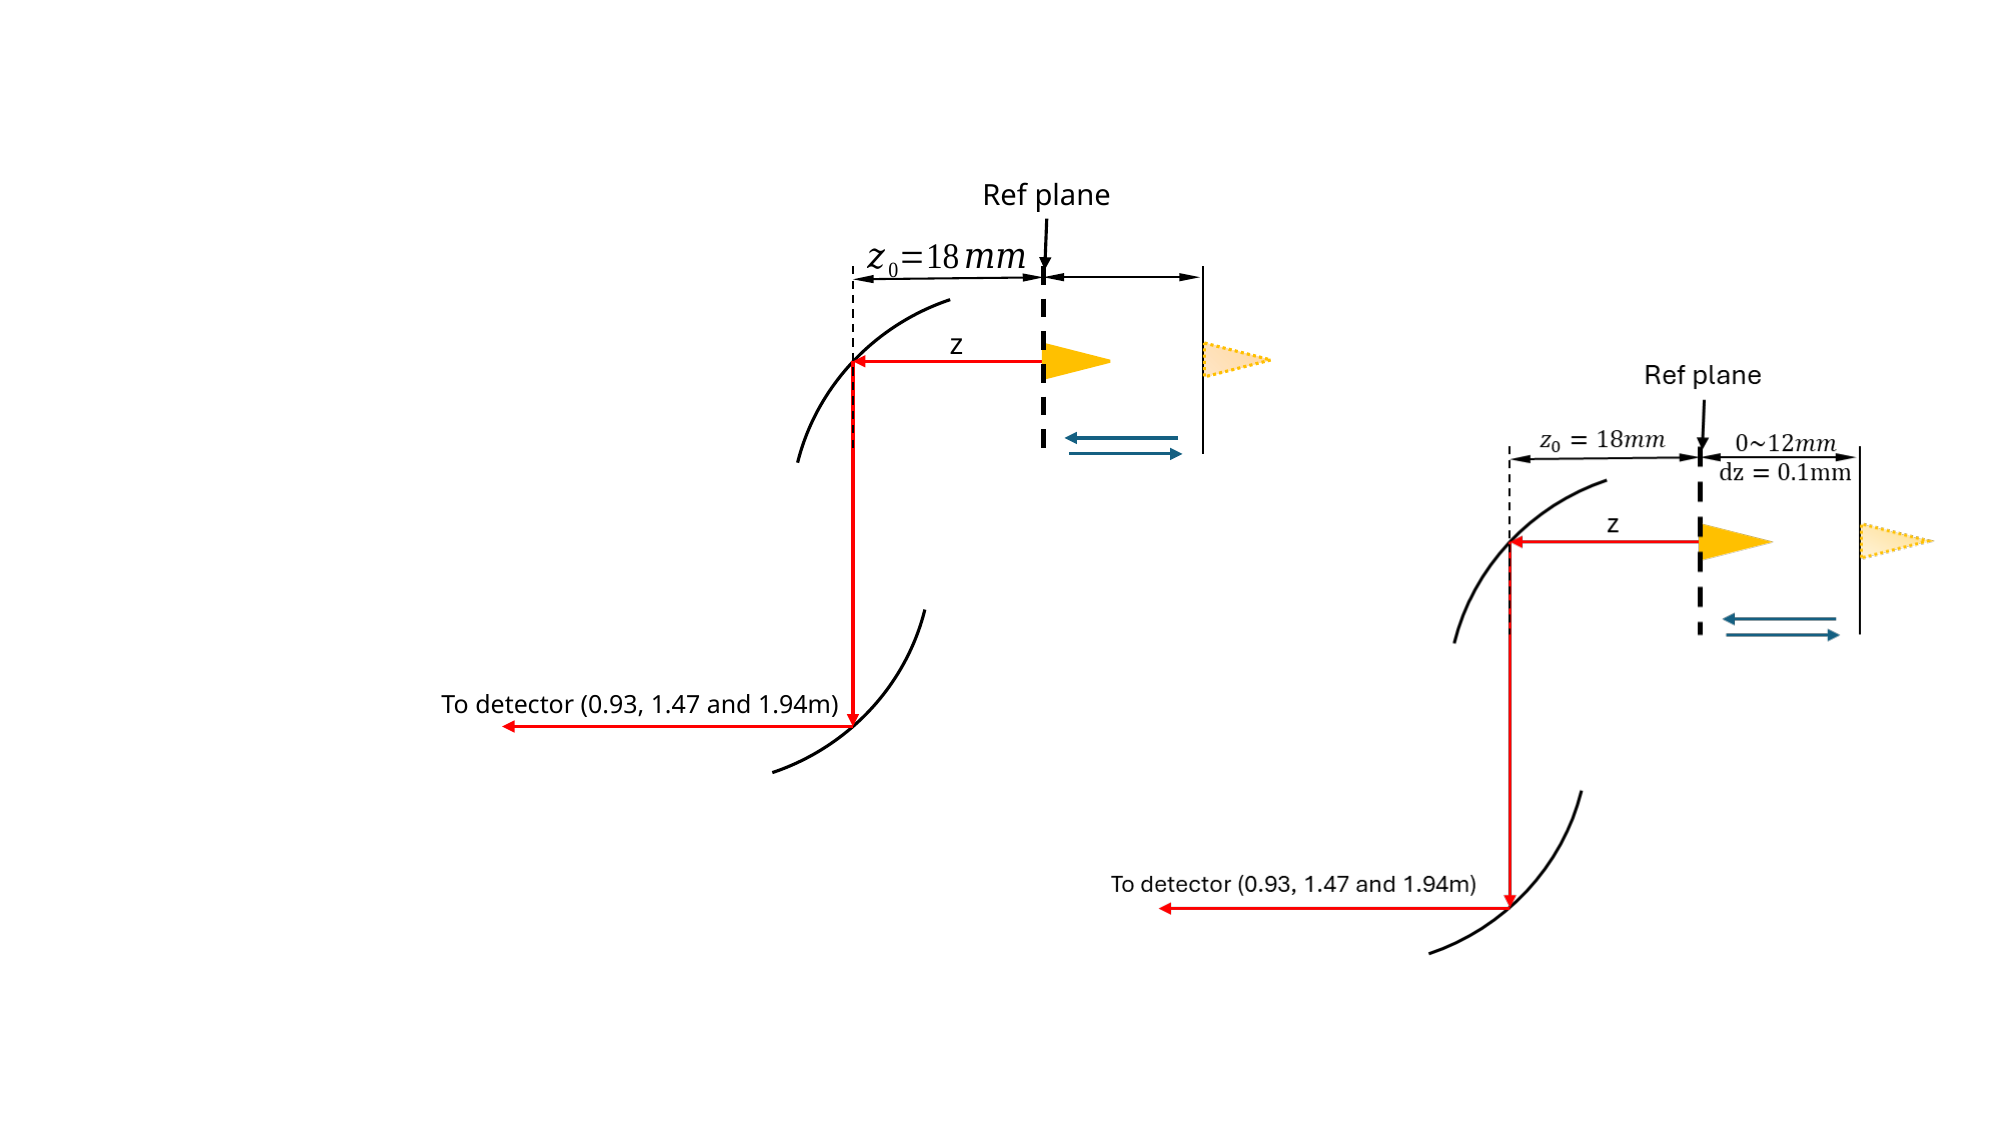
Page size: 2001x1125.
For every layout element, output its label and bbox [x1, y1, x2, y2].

picture [1095, 347, 1935, 957]
text_box [439, 168, 1272, 785]
